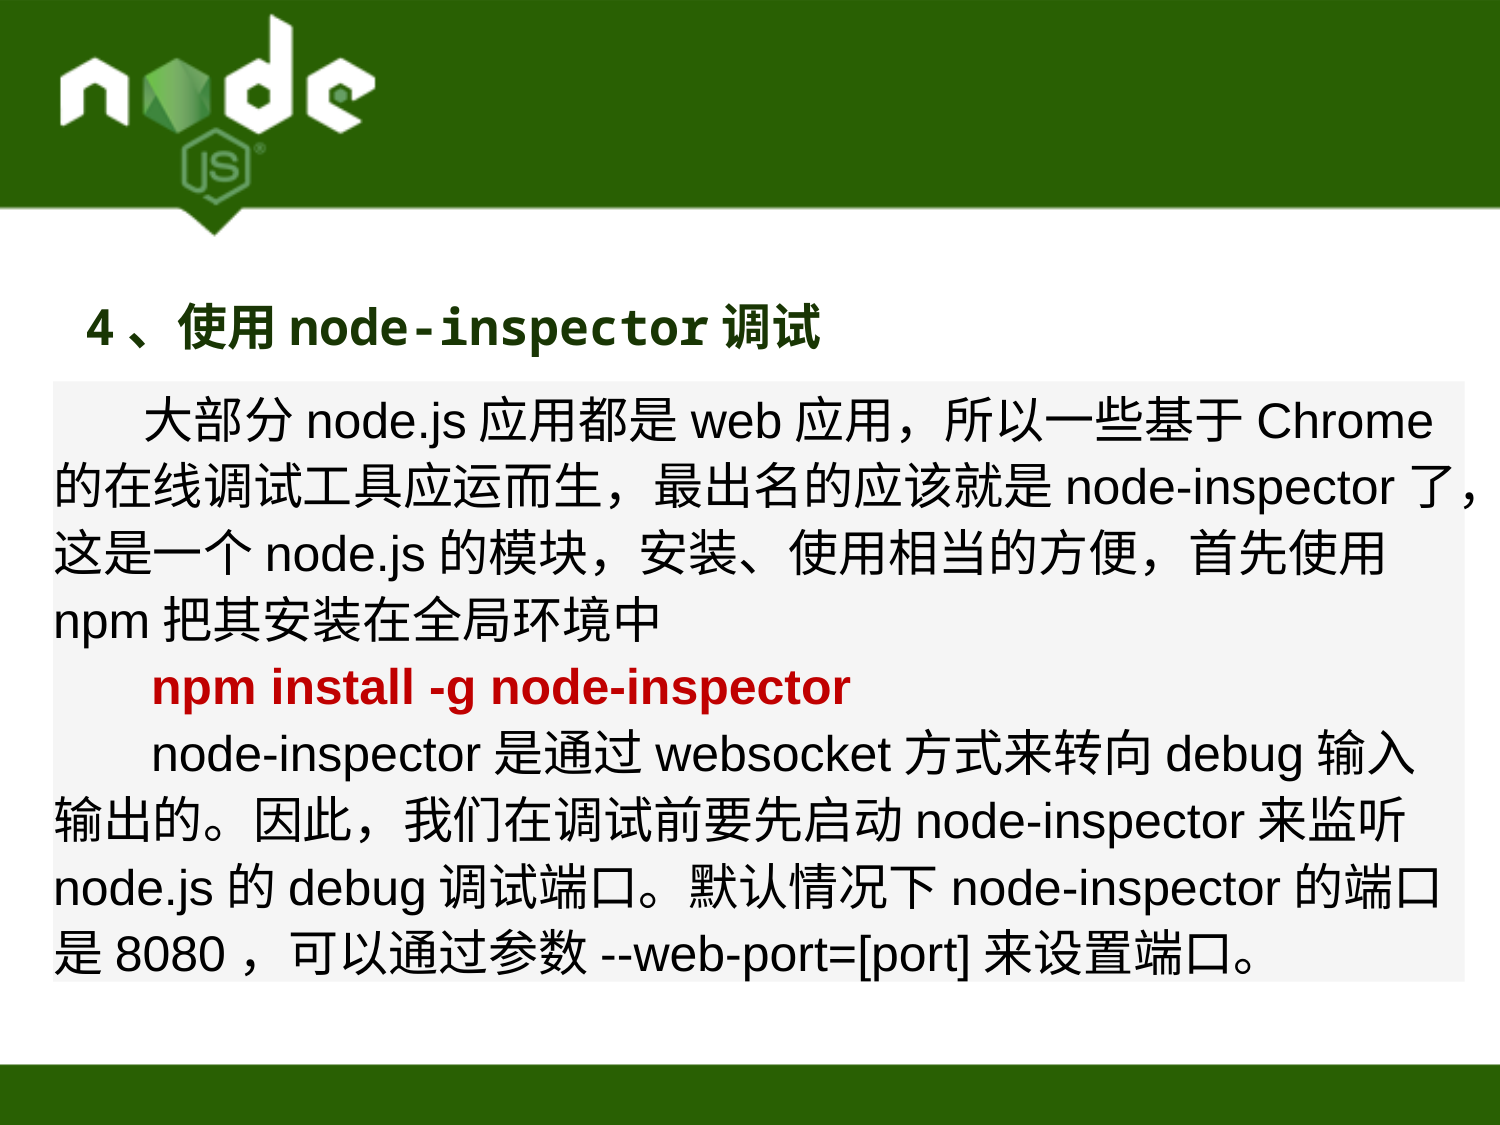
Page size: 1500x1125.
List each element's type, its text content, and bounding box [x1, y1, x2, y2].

text_box 4、使用node-inspector调试 [70, 288, 837, 364]
text_box 大部分node.js应用都是web应用，所以一些基于Chrome的在线调试工具应运而生，最出名的应该就是node-inspector了，这是一个node.js的模块，安装、使用相当的方便，首先使用npm把其安装在全局环境中 npm install -g node-inspector node-inspector是通过websocket方式来转向debug输入输出的。因此，我们在调试前要先启动node-inspector来监听node.js的debug调试端口。默认情况下node-inspector的端口是8080，可以通过参数--web-port=[port]来设置端口。 [53, 381, 1465, 982]
picture [0, 0, 1500, 1125]
